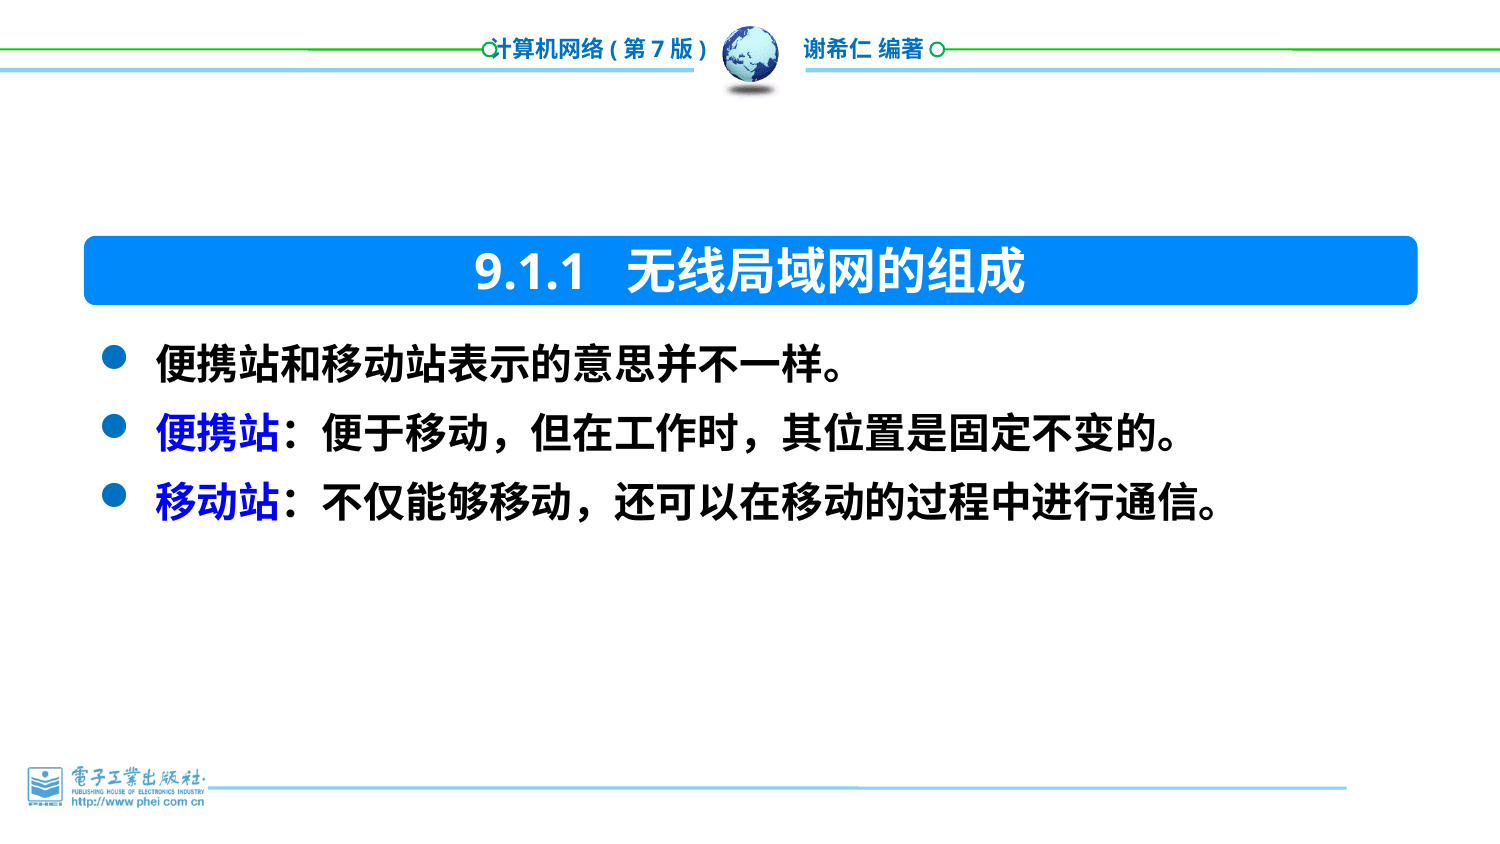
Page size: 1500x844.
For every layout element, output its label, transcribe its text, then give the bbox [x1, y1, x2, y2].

text_box 9.1.1 无线局域网的组成 [459, 231, 1042, 307]
picture [720, 24, 780, 100]
text_box [83, 235, 459, 306]
text_box 便携站和移动站表示的意思并不一样。 便携站：便于移动，但在工作时，其位置是固定不变的。 移动站：不仅能够移动，还可以在移动的过程中进行通信。 [83, 311, 1418, 533]
text_box [1042, 235, 1418, 306]
picture [23, 764, 208, 809]
